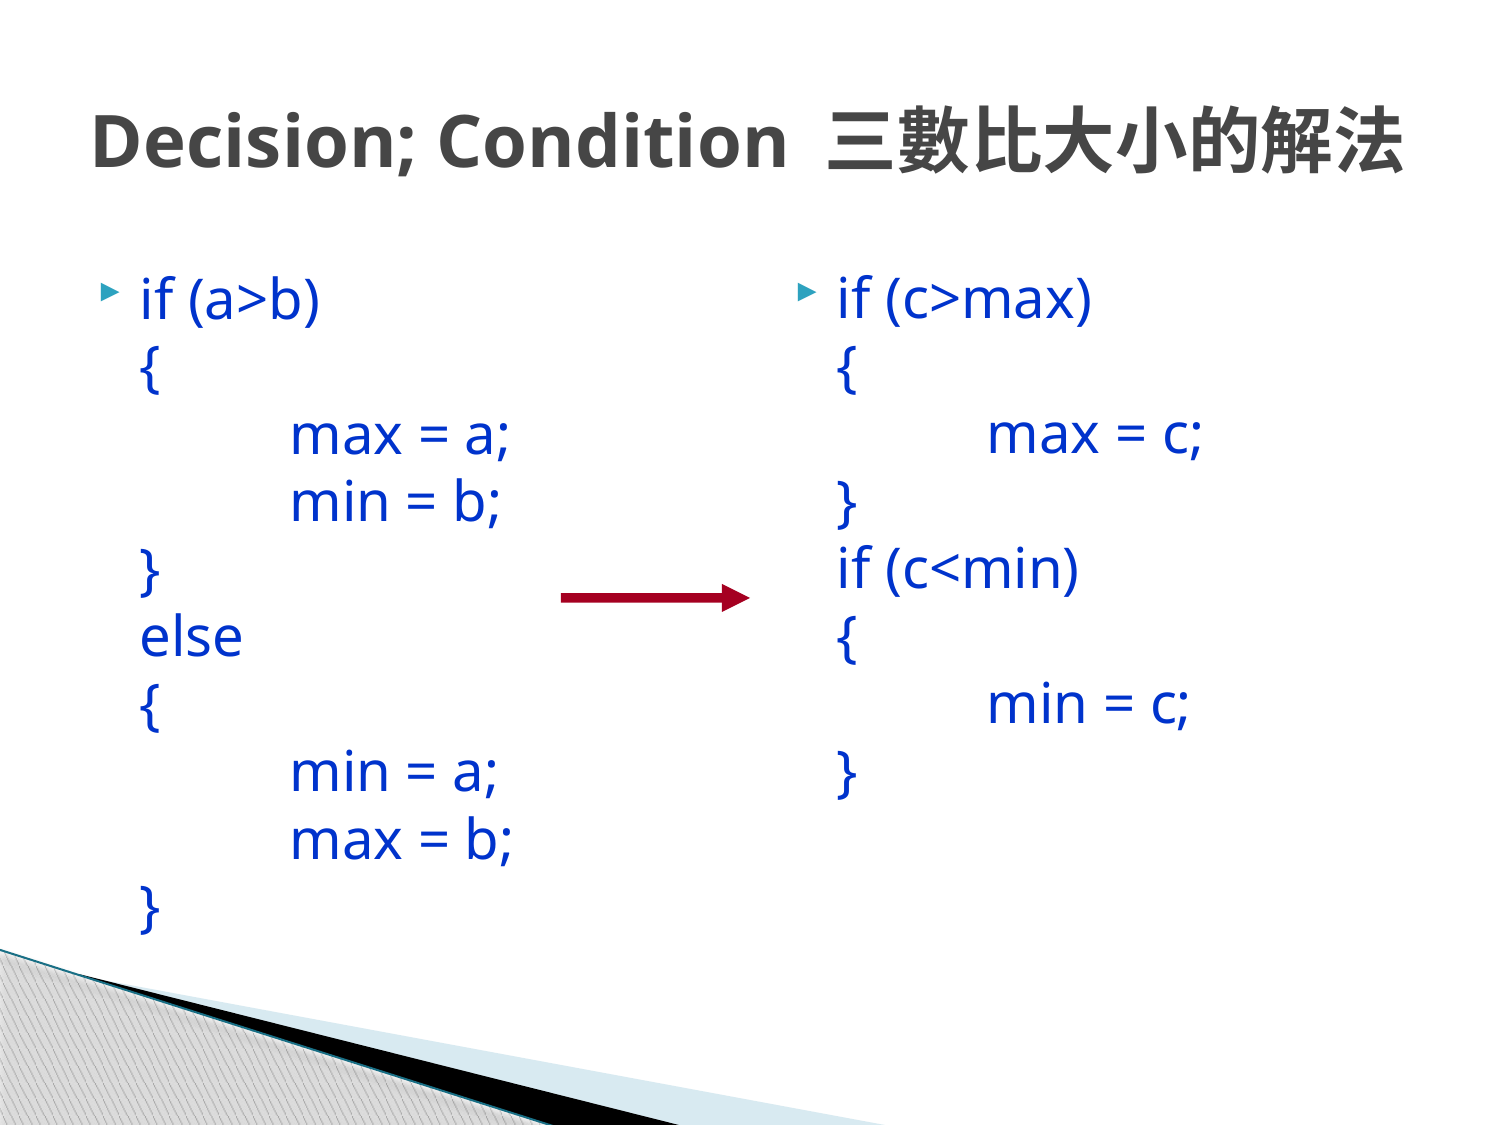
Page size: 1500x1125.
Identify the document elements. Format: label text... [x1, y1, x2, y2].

text_box if (c>max) { max = c; } if (c<min) { min = c; } [761, 255, 1377, 1000]
text_box if (a>b) { max = a; min = b; } else { min = a; max = b; } [64, 255, 680, 1000]
text_box [560, 591, 751, 605]
title Decision; Condition 三數比大小的解法 [75, 45, 1425, 233]
